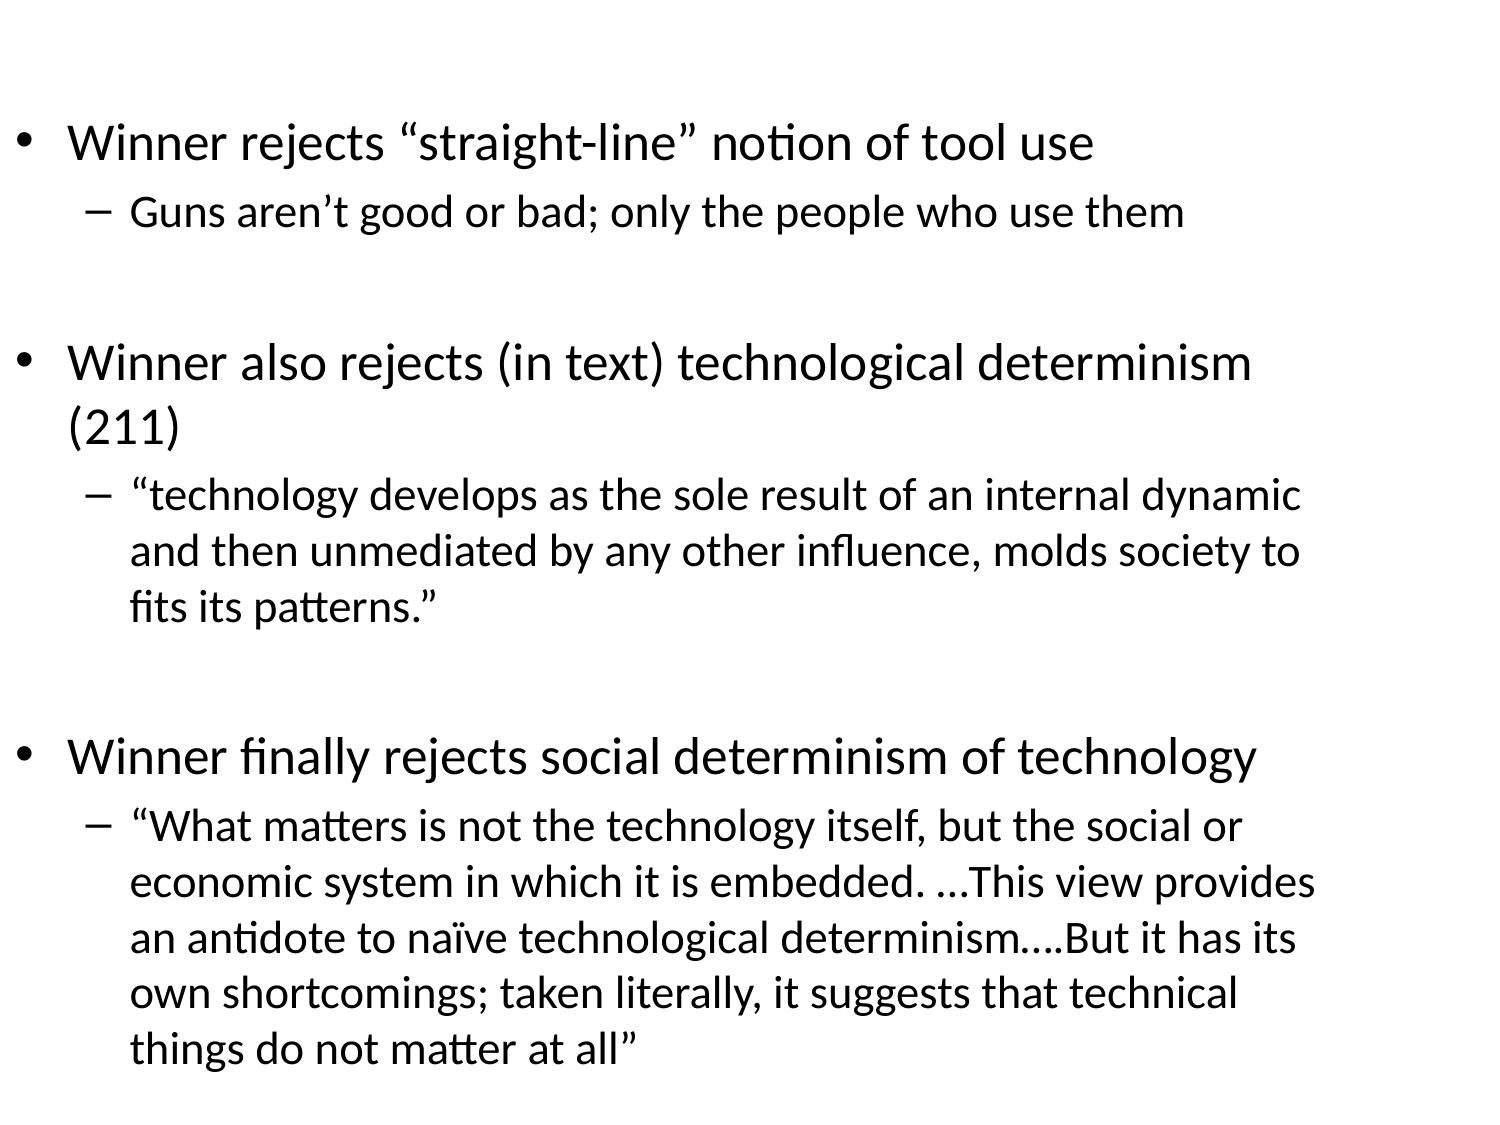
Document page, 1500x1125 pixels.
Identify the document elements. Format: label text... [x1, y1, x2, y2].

list Winner rejects “straight-line” notion of tool use Guns aren’t good or bad; only the people who use them Winner also rejects (in text) technological determinism (211) “technology develops as the sole result of an internal dynamic and then unmediated by any other influence, molds society to fits its patterns.” Winner finally rejects social determinism of technology “What matters is not the technology itself, but the social or economic system in which it is embedded. …This view provides an antidote to naïve technological determinism….But it has its own shortcomings; taken literally, it suggests that technical things do not matter at all” [0, 99, 1350, 1088]
